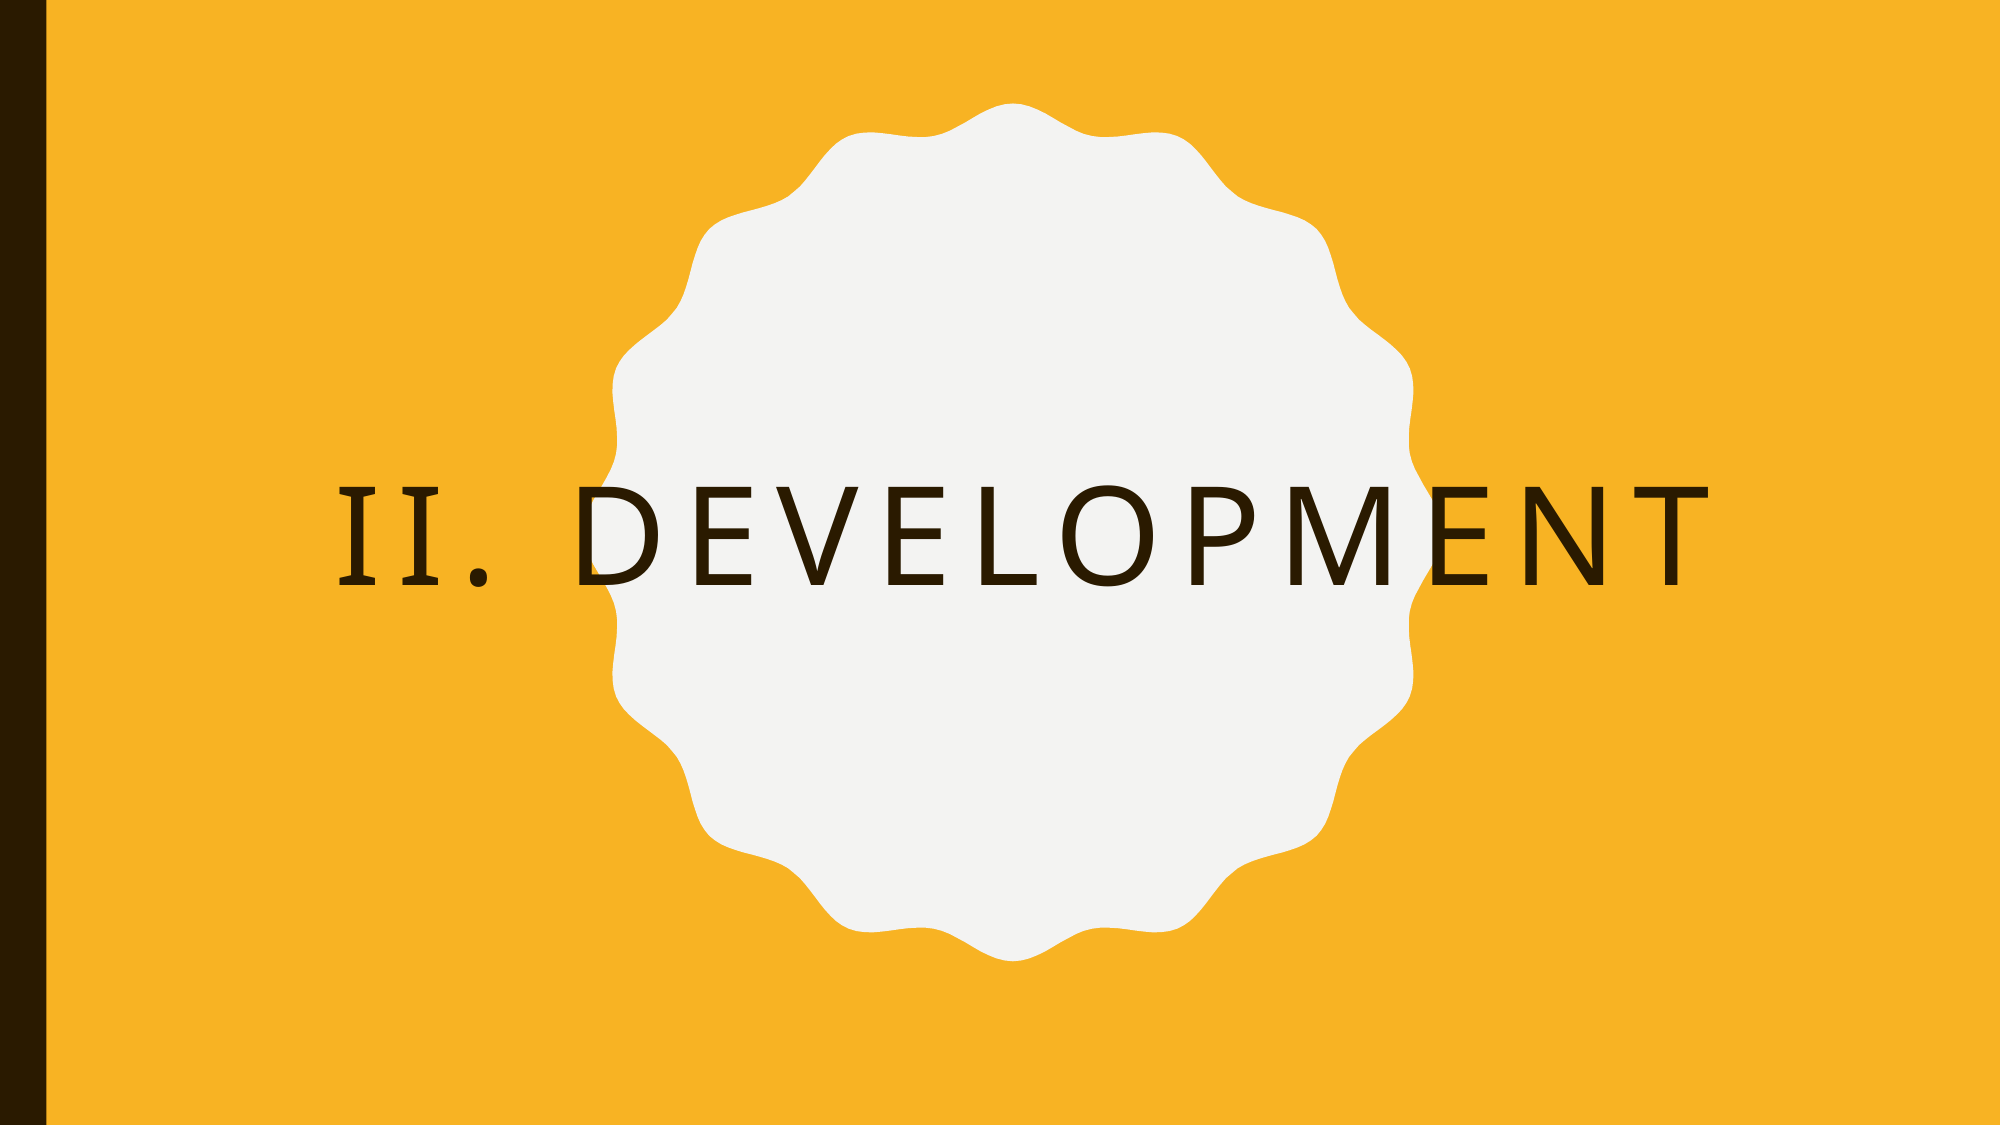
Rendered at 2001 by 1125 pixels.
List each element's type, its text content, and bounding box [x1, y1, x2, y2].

title ii. development [176, 180, 1870, 902]
